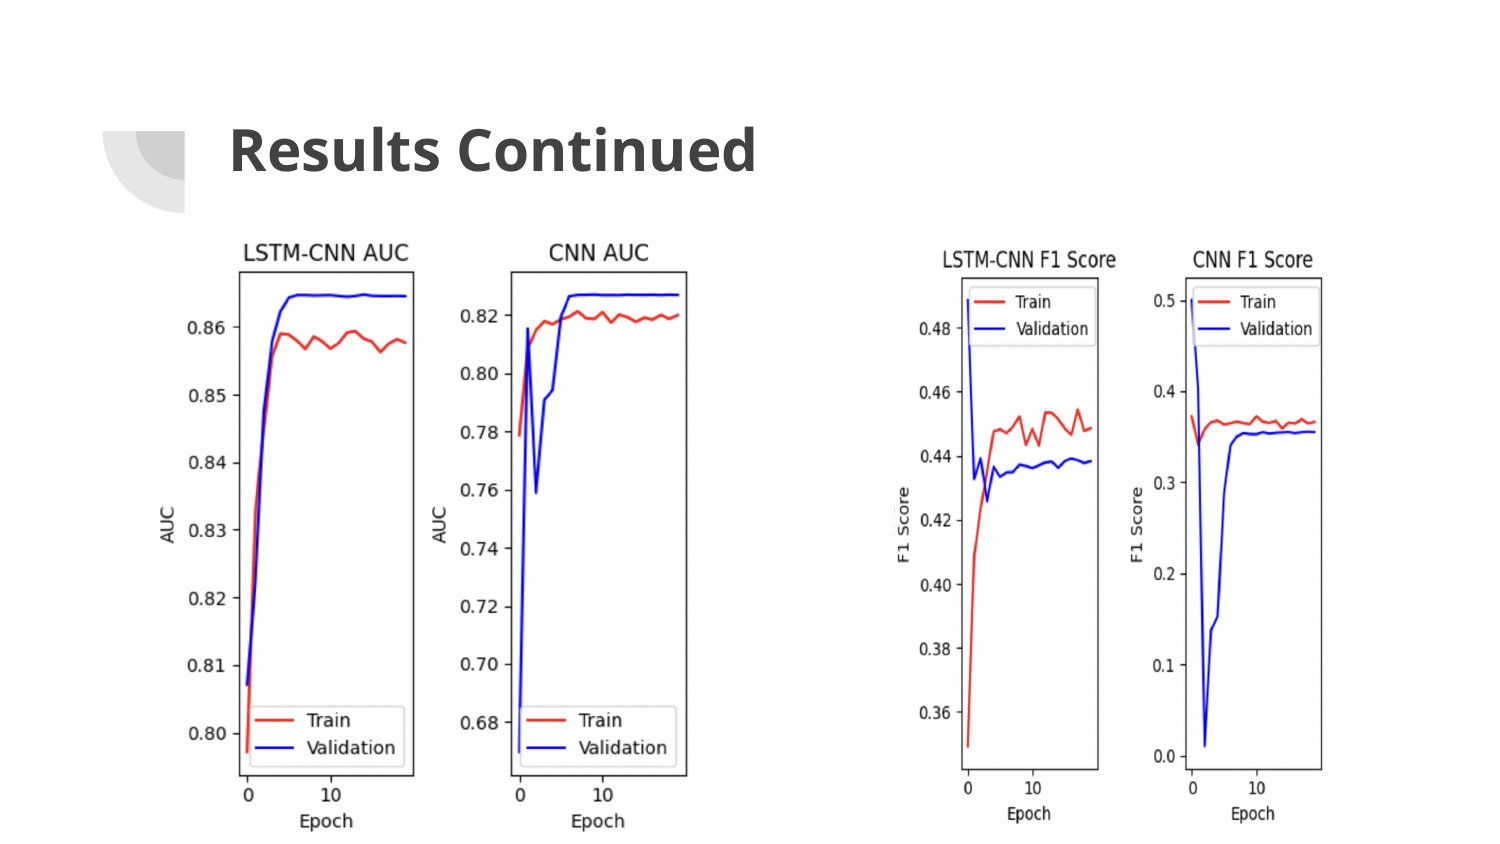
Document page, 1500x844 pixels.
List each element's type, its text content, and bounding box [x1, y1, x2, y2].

picture [892, 239, 1337, 831]
title Results Continued [213, 98, 1368, 263]
picture [156, 239, 698, 837]
